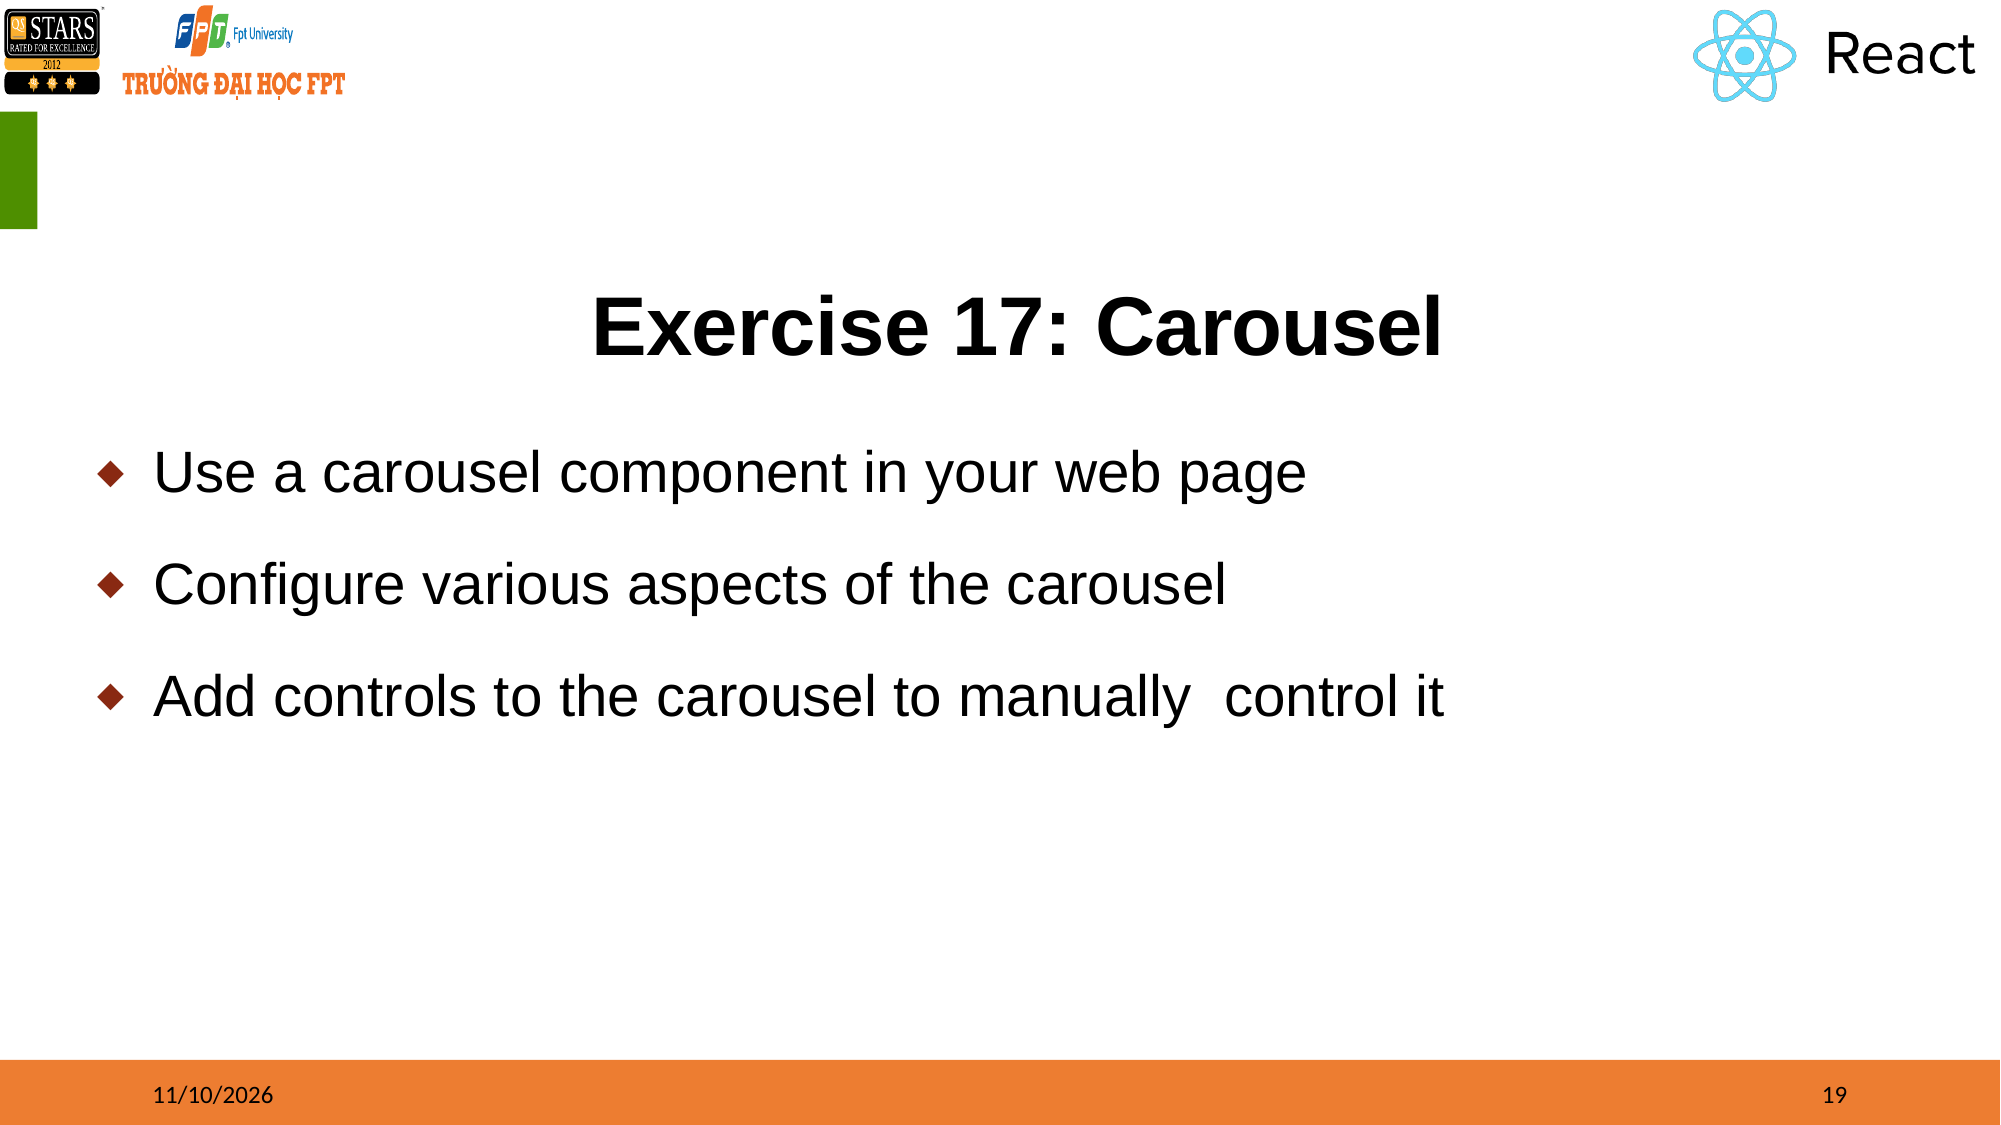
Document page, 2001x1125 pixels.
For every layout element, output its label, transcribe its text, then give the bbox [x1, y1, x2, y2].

list Use a carousel component in your web page Configure various aspects of the carousel Add controls to the carousel to manually control it [82, 406, 1916, 968]
slide_number 19 [1412, 1063, 1863, 1124]
title Exercise 17: Carousel [29, 270, 1969, 388]
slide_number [137, 1063, 588, 1124]
picture [1679, 8, 2001, 103]
